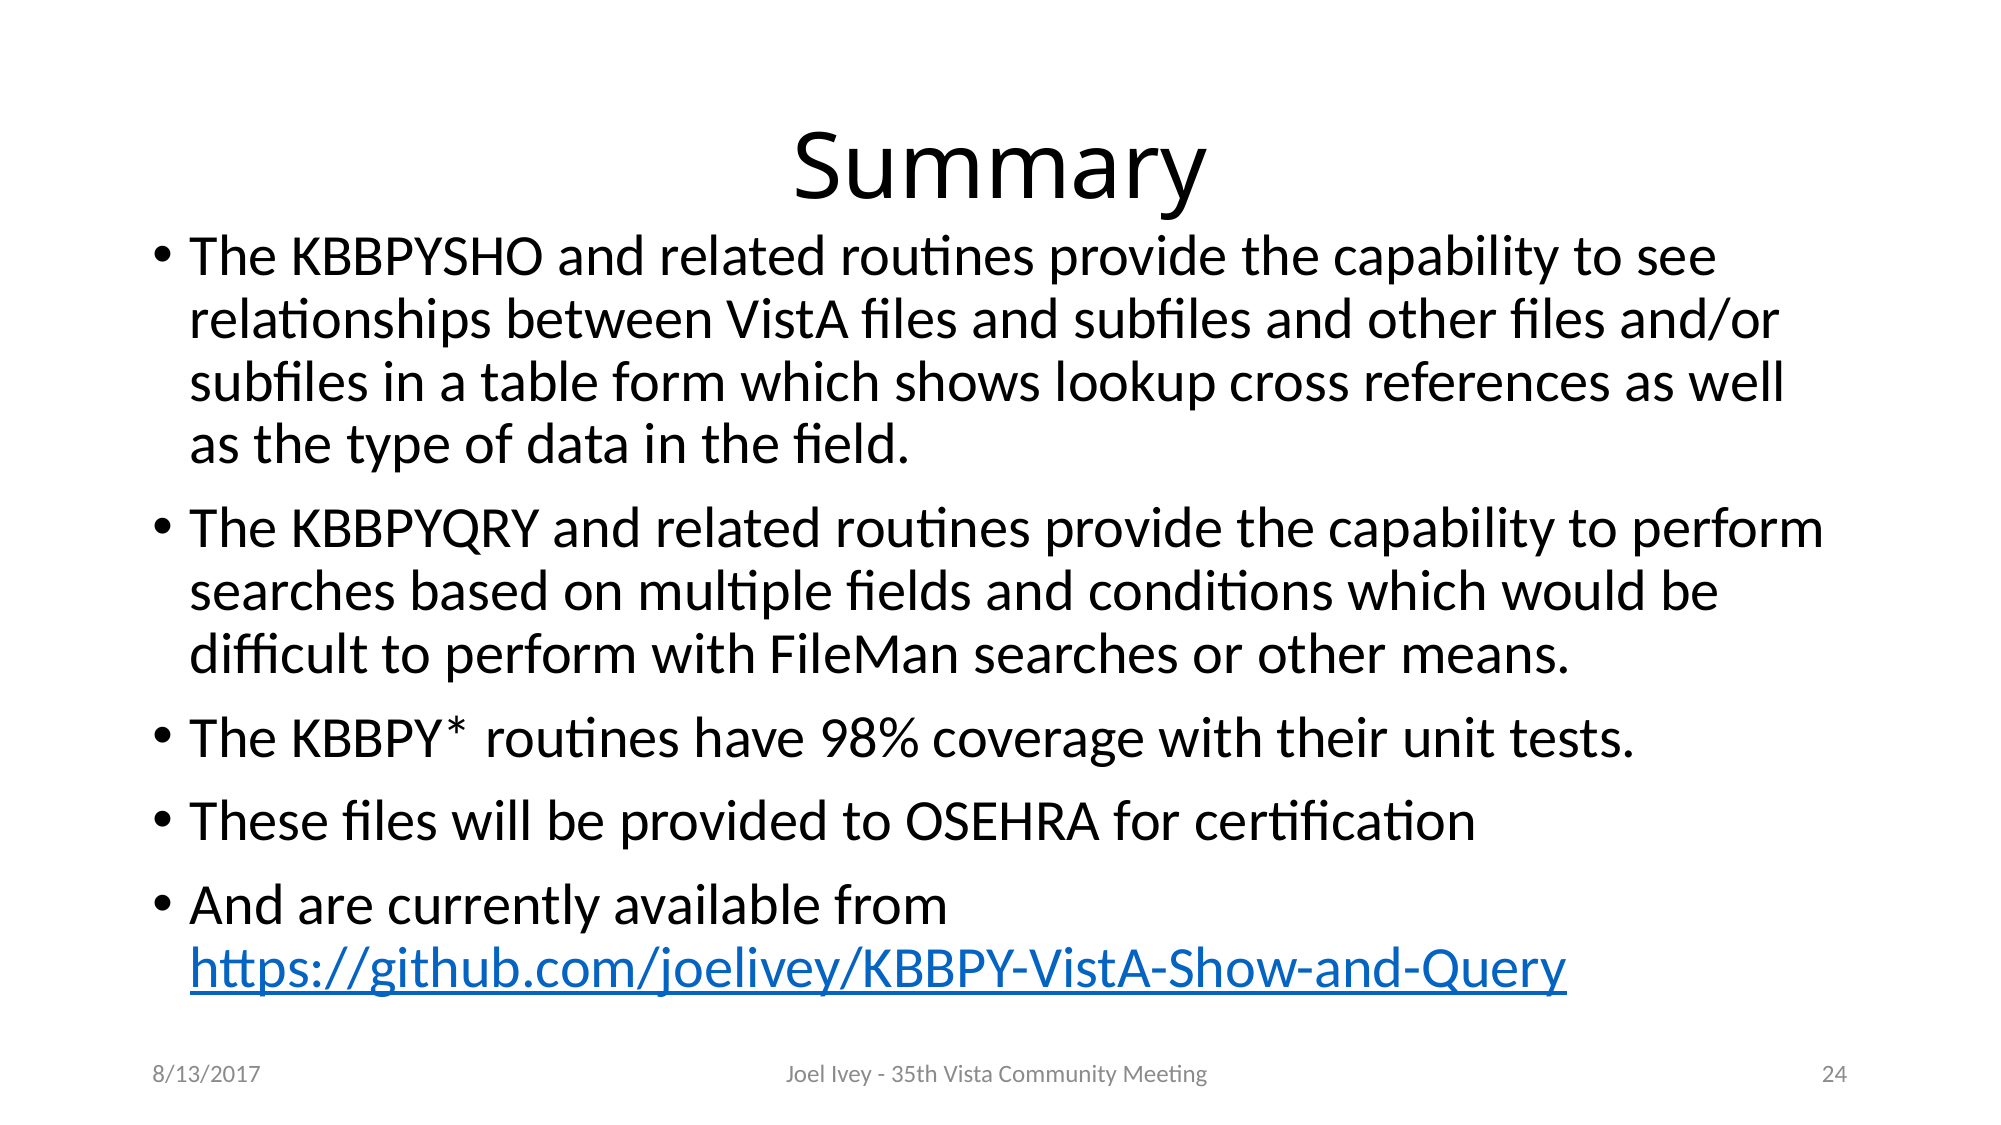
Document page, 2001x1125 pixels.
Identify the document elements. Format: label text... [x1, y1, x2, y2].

list The KBBPYSHO and related routines provide the capability to see relationships between VistA files and subfiles and other files and/or subfiles in a table form which shows lookup cross references as well as the type of data in the field. The KBBPYQRY and related routines provide the capability to perform searches based on multiple fields and conditions which would be difficult to perform with FileMan searches or other means. The KBBPY* routines have 98% coverage with their unit tests. These files will be provided to OSEHRA for certification And are currently available from https://github.com/joelivey/KBBPY-VistA-Show-and-Query [137, 217, 1863, 1014]
title Summary [137, 59, 1863, 217]
slide_number 24 [1412, 1042, 1863, 1103]
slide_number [137, 1042, 588, 1103]
footer Joel Ivey - 35th Vista Community Meeting [662, 1042, 1338, 1103]
